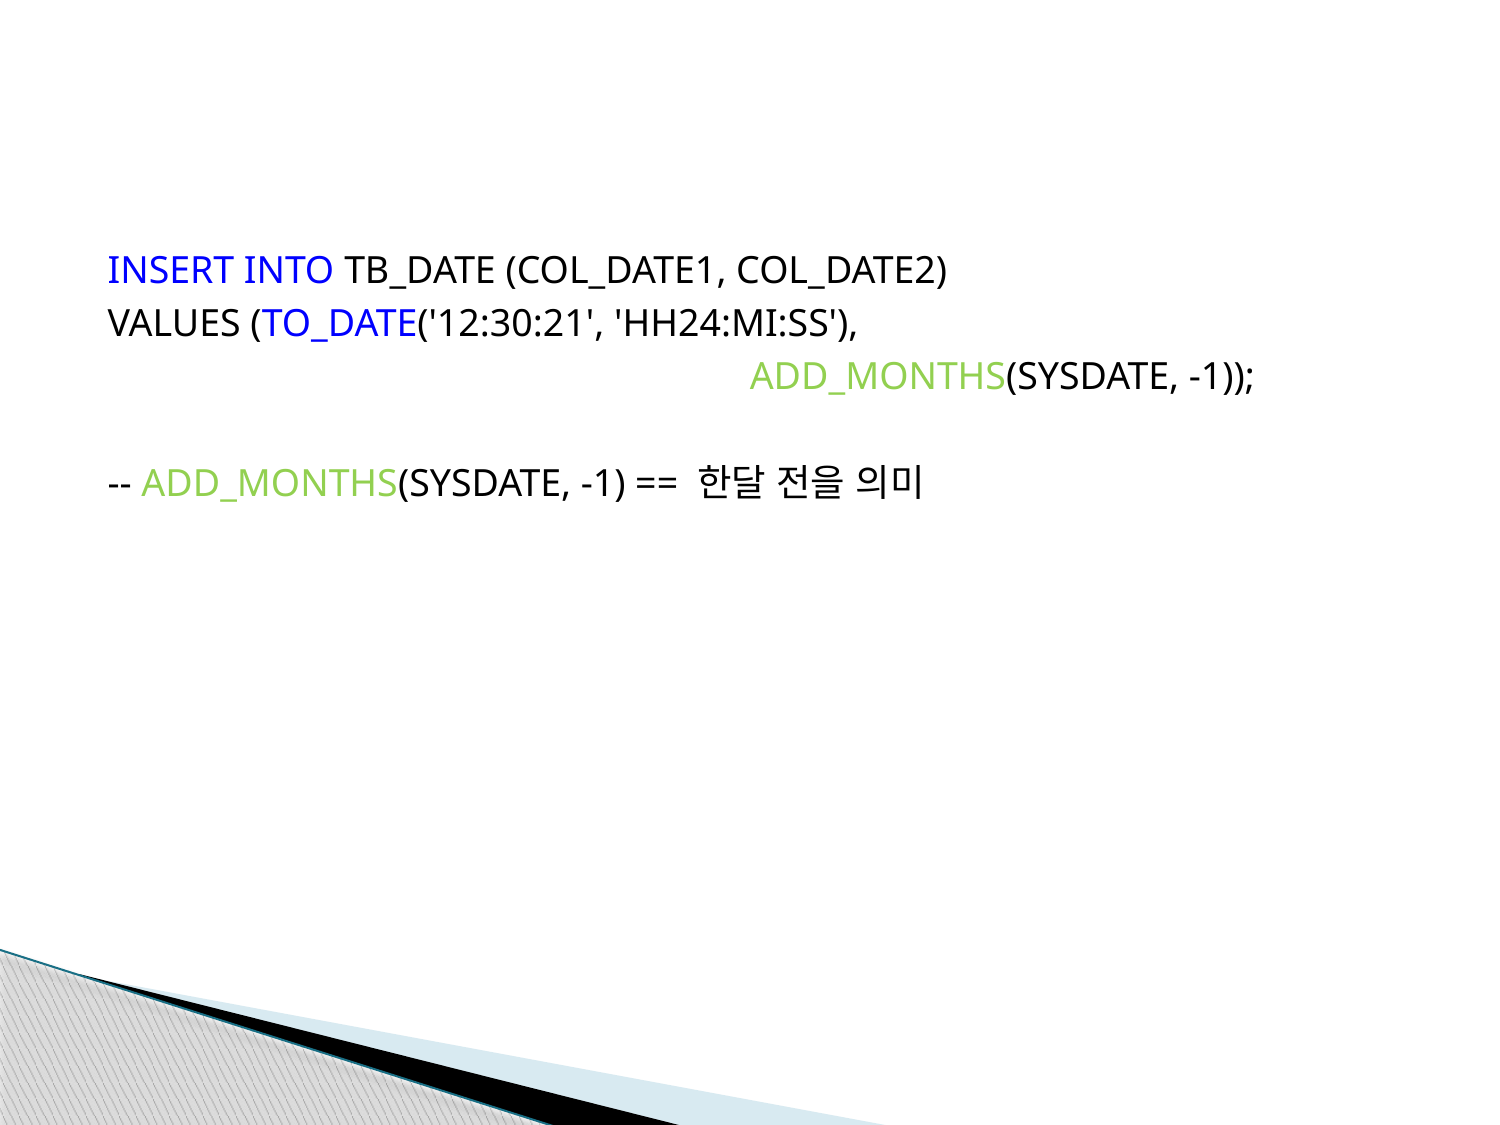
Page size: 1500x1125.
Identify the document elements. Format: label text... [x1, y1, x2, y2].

list INSERT INTO TB_DATE (COL_DATE1, COL_DATE2) VALUES (TO_DATE('12:30:21', 'HH24:MI:SS'), ADD_MONTHS(SYSDATE, -1)); -- ADD_MONTHS(SYSDATE, -1) == 한달 전을 의미 [75, 78, 1425, 986]
